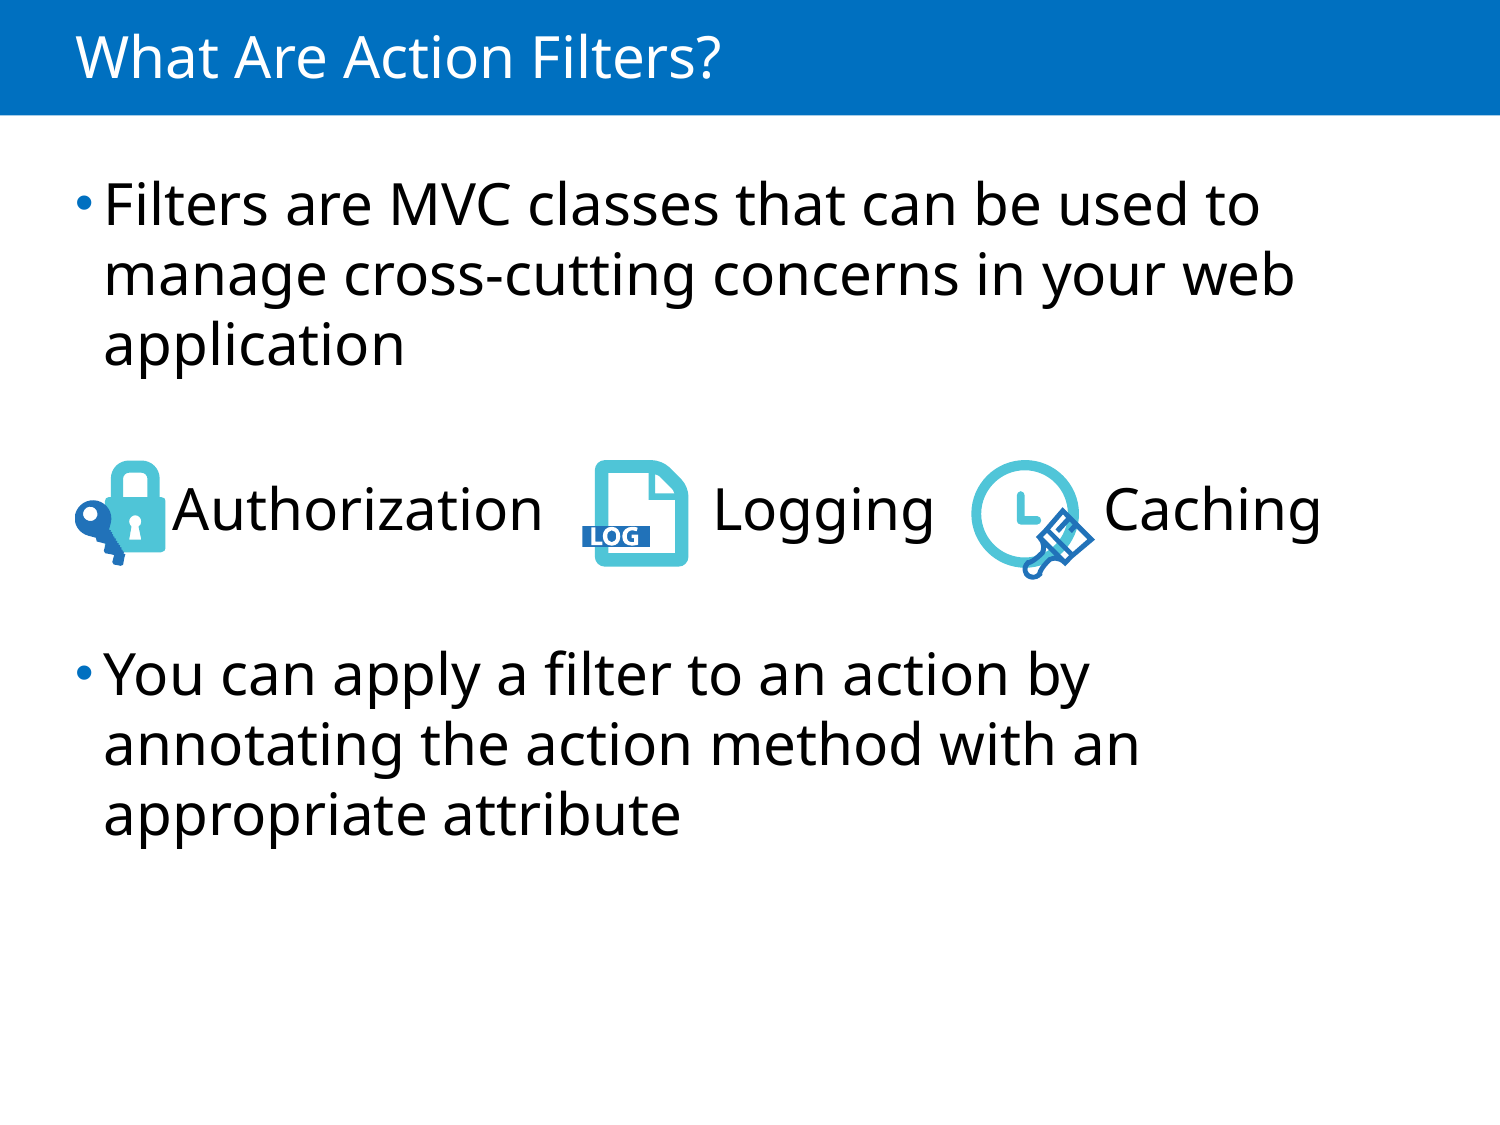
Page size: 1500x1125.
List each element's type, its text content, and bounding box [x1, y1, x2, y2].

title What Are Action Filters? [75, 0, 1351, 122]
text_box Filters are MVC classes that can be used to manage cross-cutting concerns in your web application Authorization Logging Caching You can apply a filter to an action by annotating the action method with an appropriate attribute [75, 167, 1408, 1012]
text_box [74, 459, 1096, 581]
